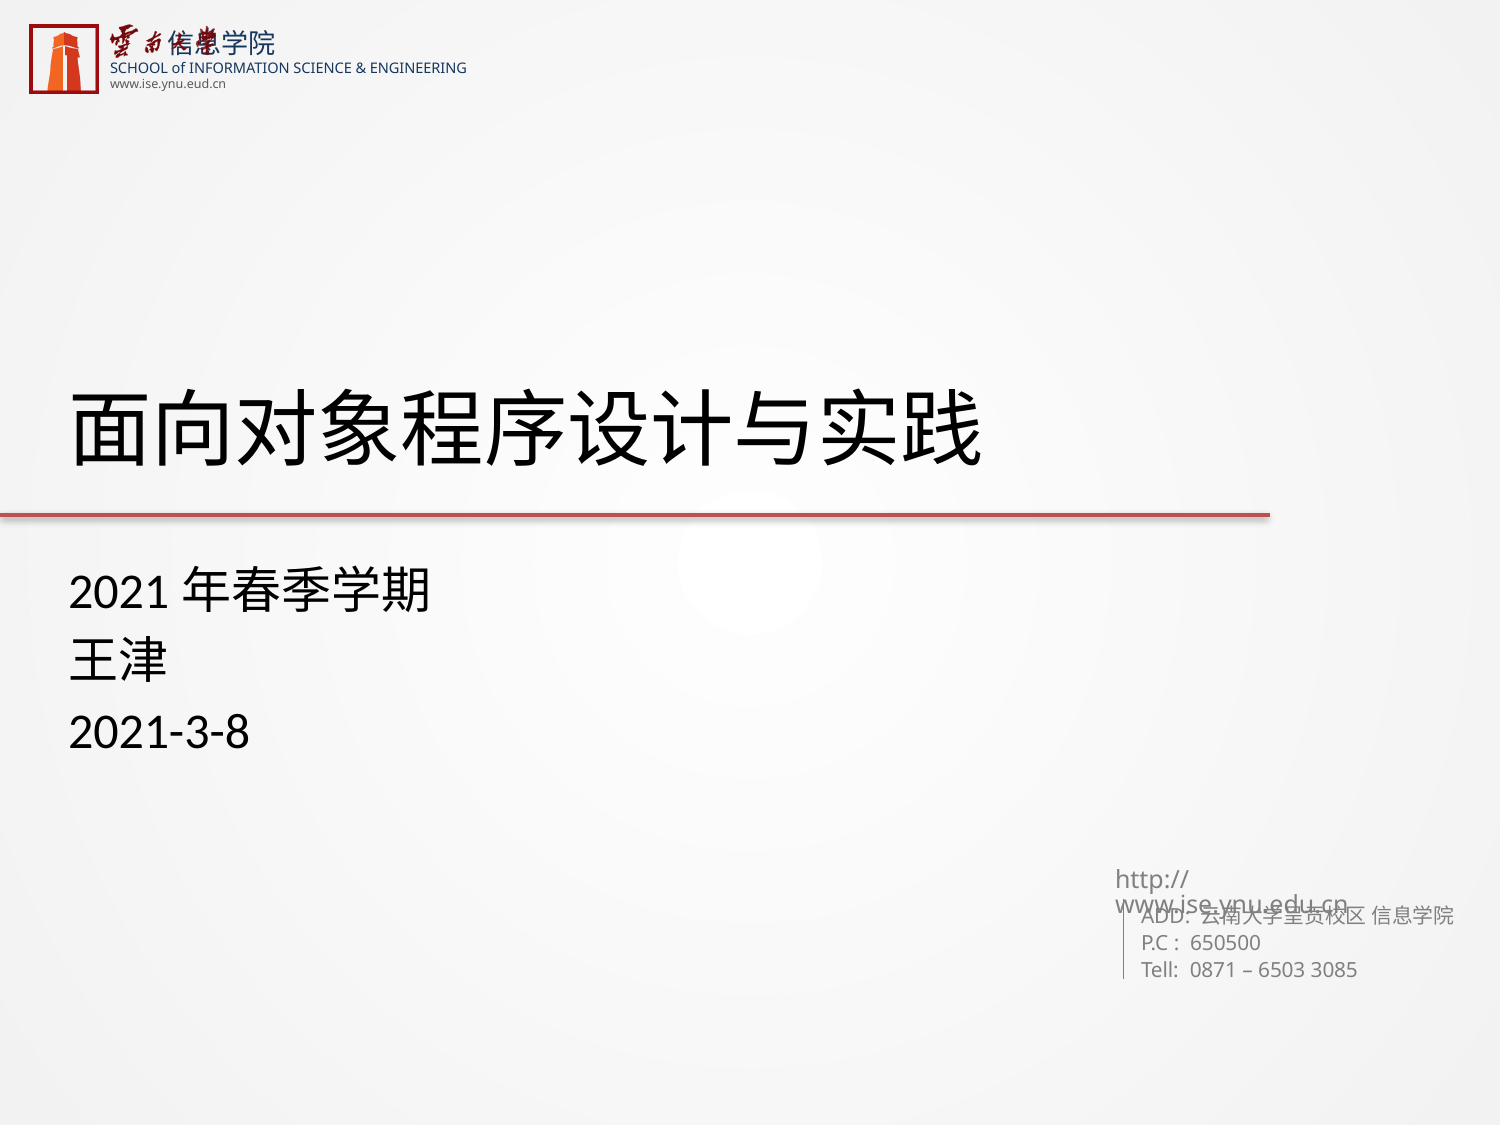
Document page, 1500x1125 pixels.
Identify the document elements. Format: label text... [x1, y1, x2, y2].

title 面向对象程序设计与实践 [53, 338, 1353, 516]
subtitle 2021年春季学期 王津 2021-3-8 [53, 550, 1046, 835]
picture [29, 24, 99, 94]
picture [109, 24, 216, 58]
